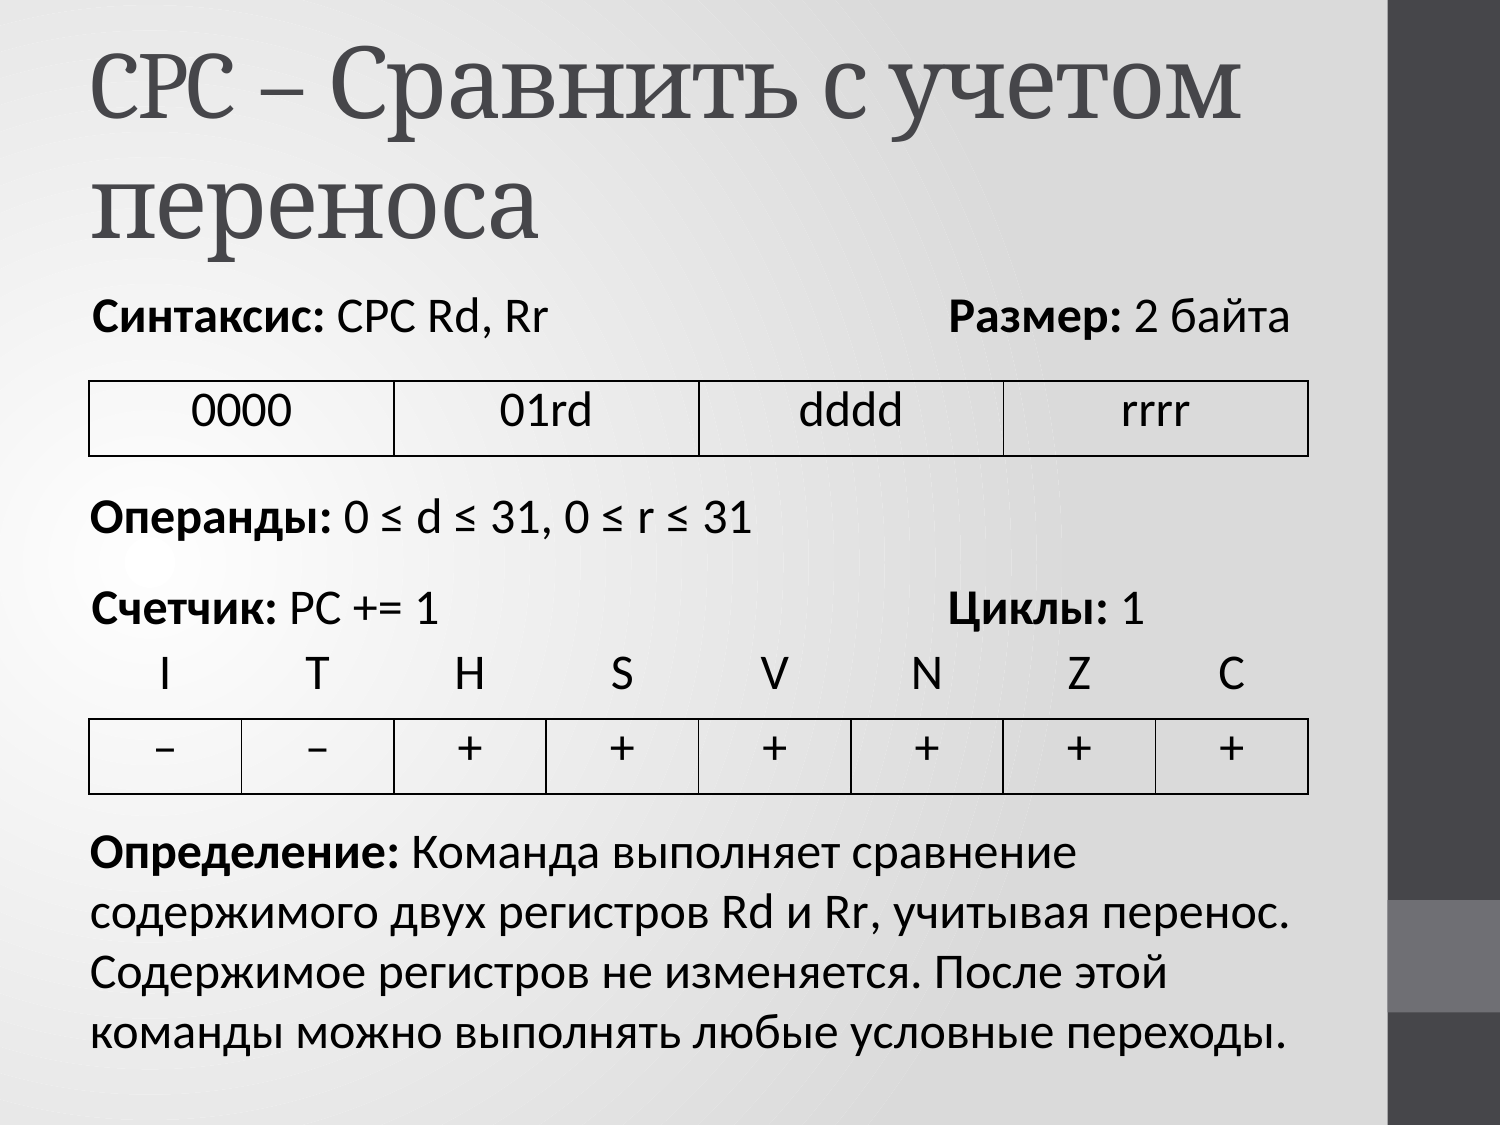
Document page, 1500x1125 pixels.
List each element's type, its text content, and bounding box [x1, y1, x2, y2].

table_header V [699, 644, 851, 718]
text_box Циклы: 1 [933, 566, 1161, 642]
table_cell + [547, 720, 698, 793]
table_header dddd [700, 382, 1003, 455]
table_cell + [1004, 720, 1155, 793]
table_cell + [395, 720, 545, 793]
table_cell – [90, 720, 241, 793]
table_header C [1156, 644, 1308, 718]
table_cell + [1156, 720, 1307, 793]
table_cell + [852, 720, 1002, 793]
text_box Синтаксис: CPC Rd, Rr [77, 275, 565, 351]
table_cell + [699, 720, 850, 793]
table_header 01rd [395, 382, 698, 455]
table_header 0000 [90, 382, 393, 455]
text_box Операнды: 0 ≤ d ≤ 31, 0 ≤ r ≤ 31 [75, 476, 1325, 551]
table_header N [851, 644, 1003, 718]
title CPC – Сравнить с учетом переноса [75, 45, 1325, 233]
table_header rrrr [1004, 382, 1307, 455]
text_box Счетчик: PC += 1 [76, 566, 455, 642]
table_header Z [1003, 644, 1156, 718]
table_header I [89, 644, 241, 718]
text_box Определение: Команда выполняет сравнение содержимого двух регистров Rd и Rr, учитывая перенос. Содержимое регистров не изменяется. После этой команды можно выполнять любые условные переходы. [75, 810, 1325, 1066]
table_header T [241, 644, 394, 718]
table_header S [546, 644, 699, 718]
table_header H [394, 644, 546, 718]
text_box Размер: 2 байта [933, 275, 1307, 351]
table_cell – [242, 720, 393, 793]
